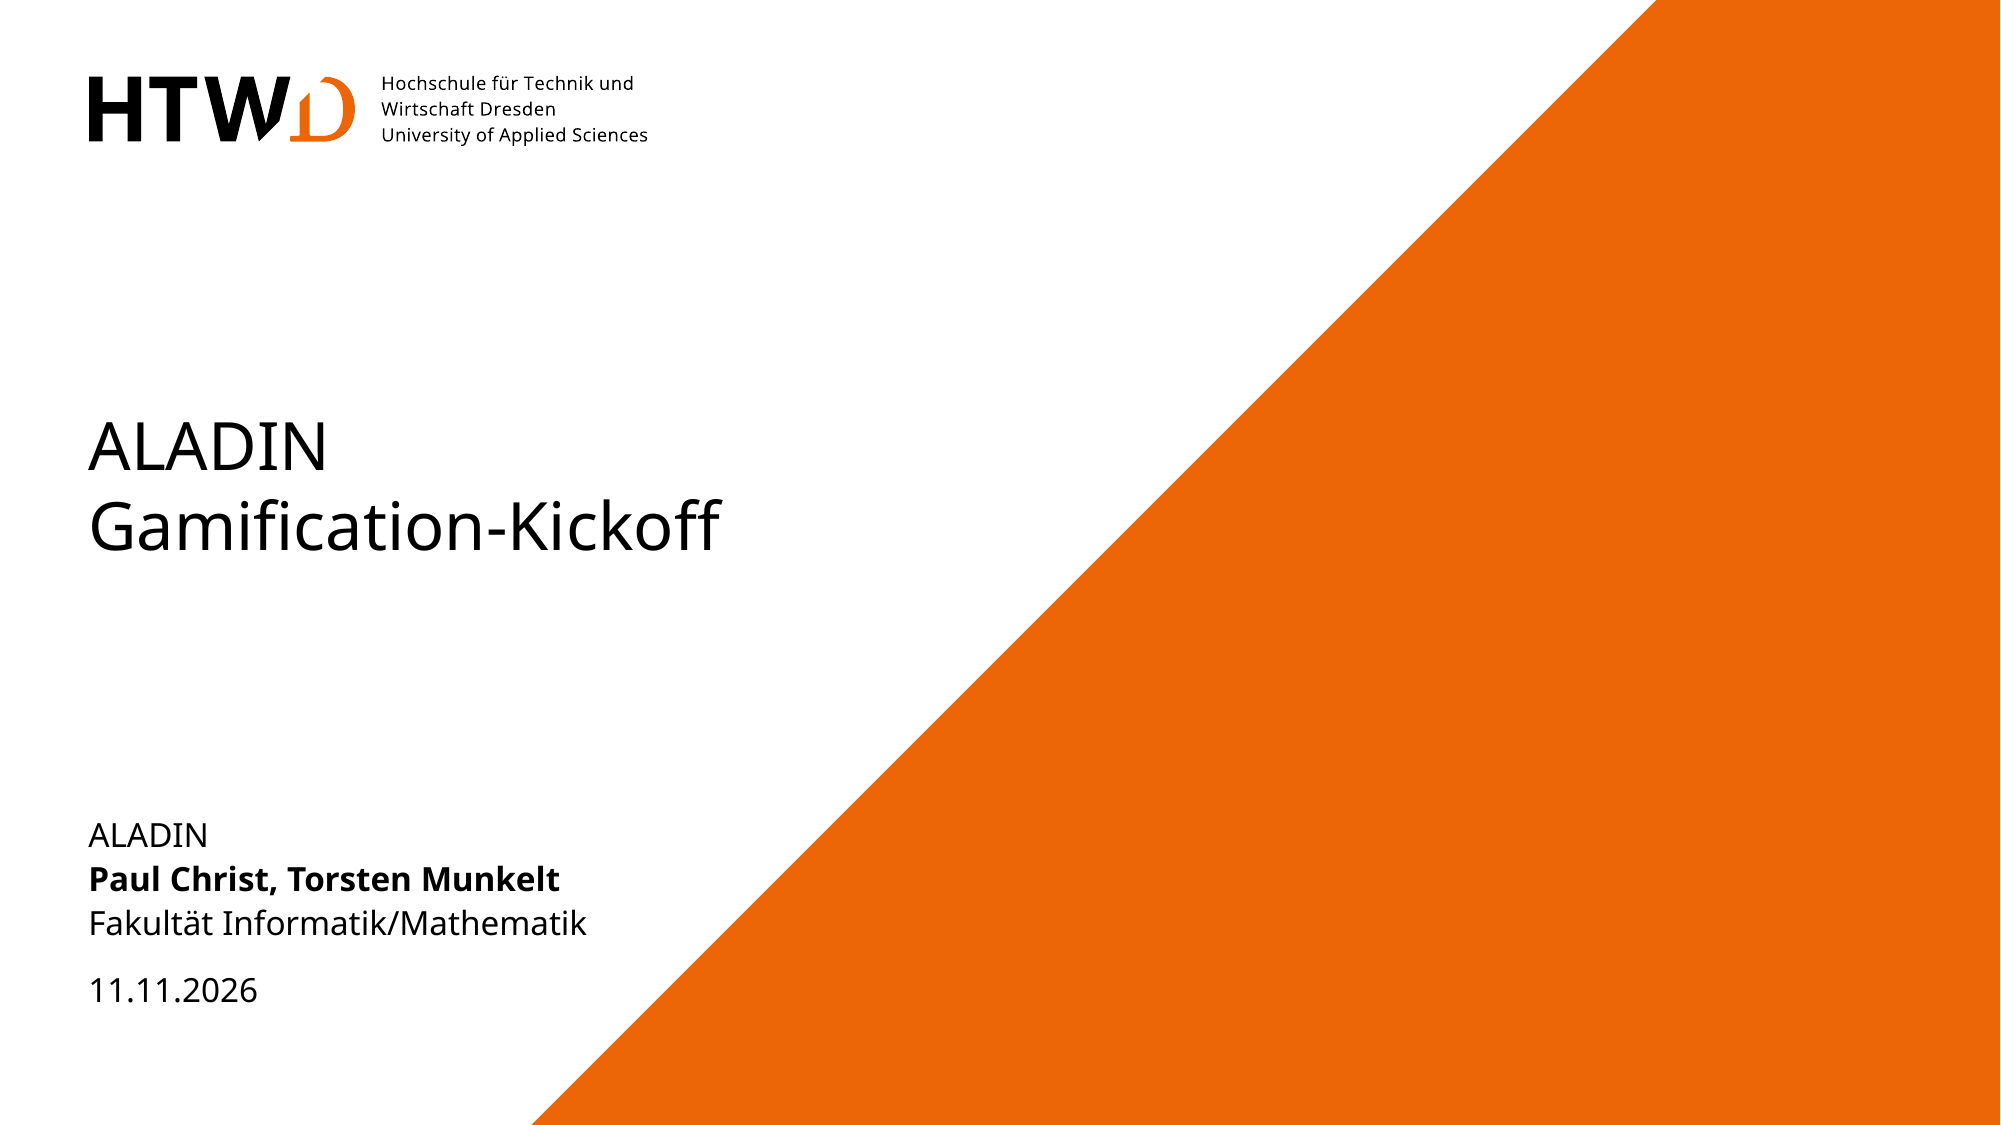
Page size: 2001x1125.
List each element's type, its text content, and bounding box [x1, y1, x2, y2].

title ALADIN Gamification-Kickoff [88, 404, 992, 670]
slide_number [88, 967, 384, 1015]
list ALADIN Paul Christ, Torsten Munkelt Fakultät Informatik/Mathematik [88, 765, 679, 943]
